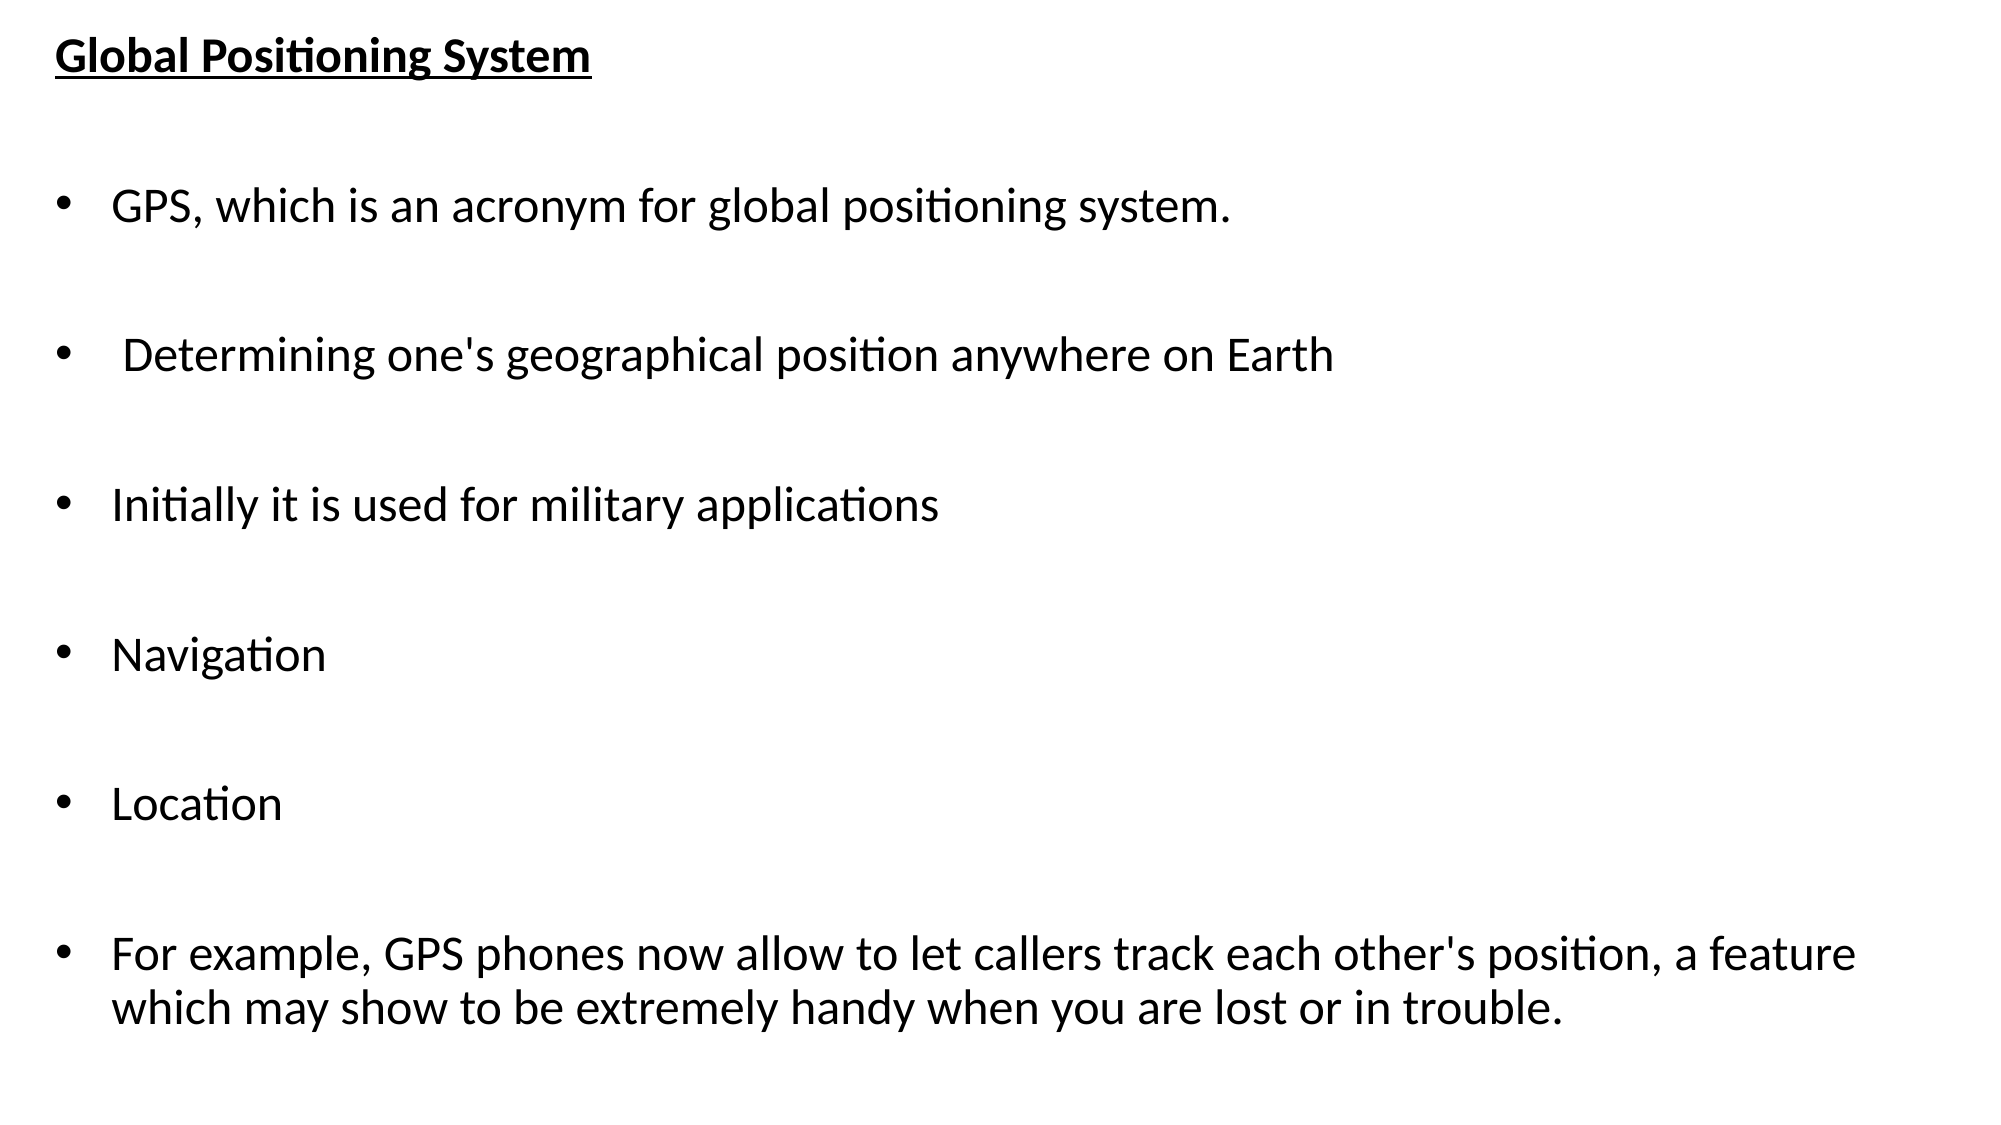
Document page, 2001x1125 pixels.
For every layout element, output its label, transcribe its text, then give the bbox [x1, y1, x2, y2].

subtitle Global Positioning System GPS, which is an acronym for global positioning system. Determining one's geographical position anywhere on Earth Initially it is used for military applications Navigation Location For example, GPS phones now allow to let callers track each other's position, a feature which may show to be extremely handy when you are lost or in trouble. [40, 21, 1970, 1125]
